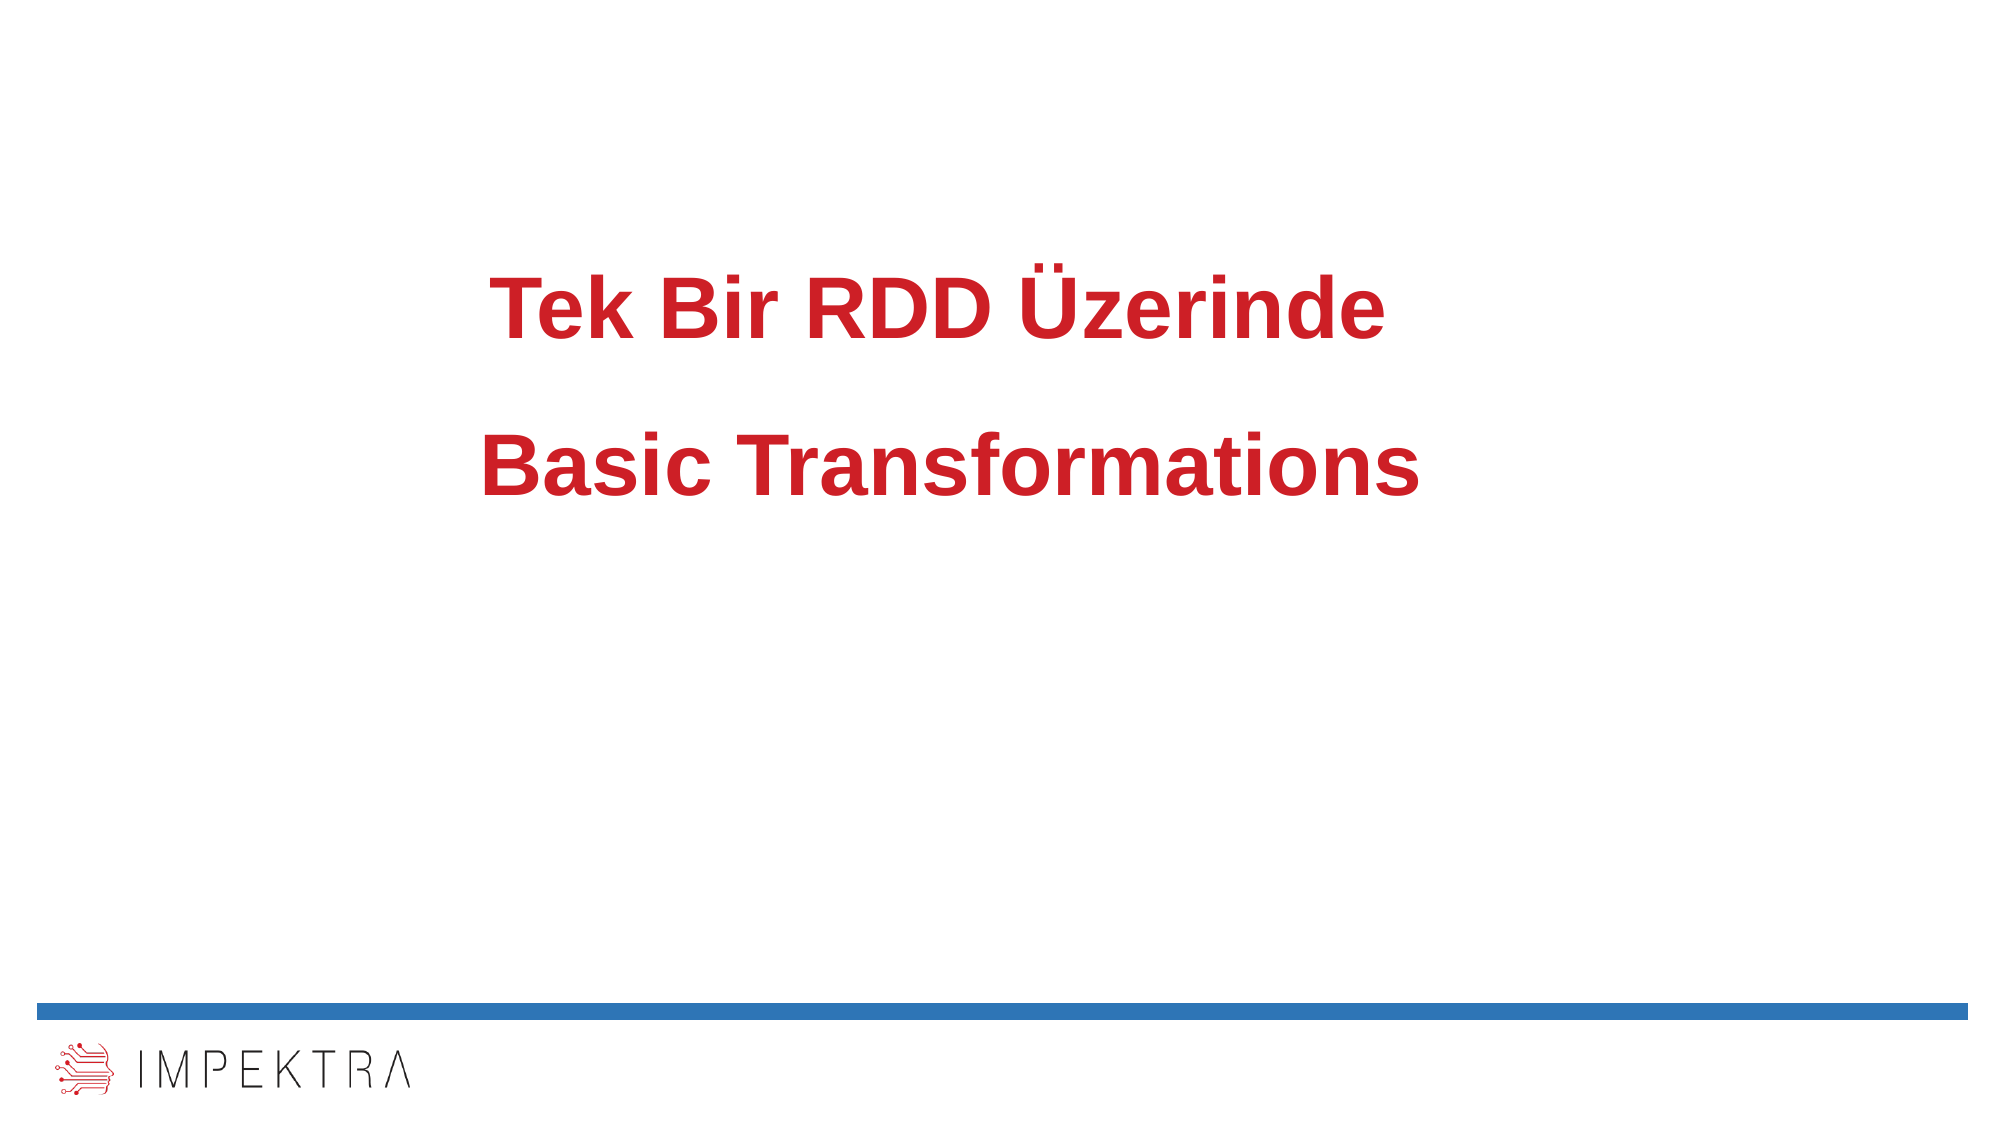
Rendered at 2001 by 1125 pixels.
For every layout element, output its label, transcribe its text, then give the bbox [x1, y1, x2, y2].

title Tek Bir RDD Üzerinde Basic Transformations [201, 274, 1702, 521]
picture [55, 1043, 410, 1095]
